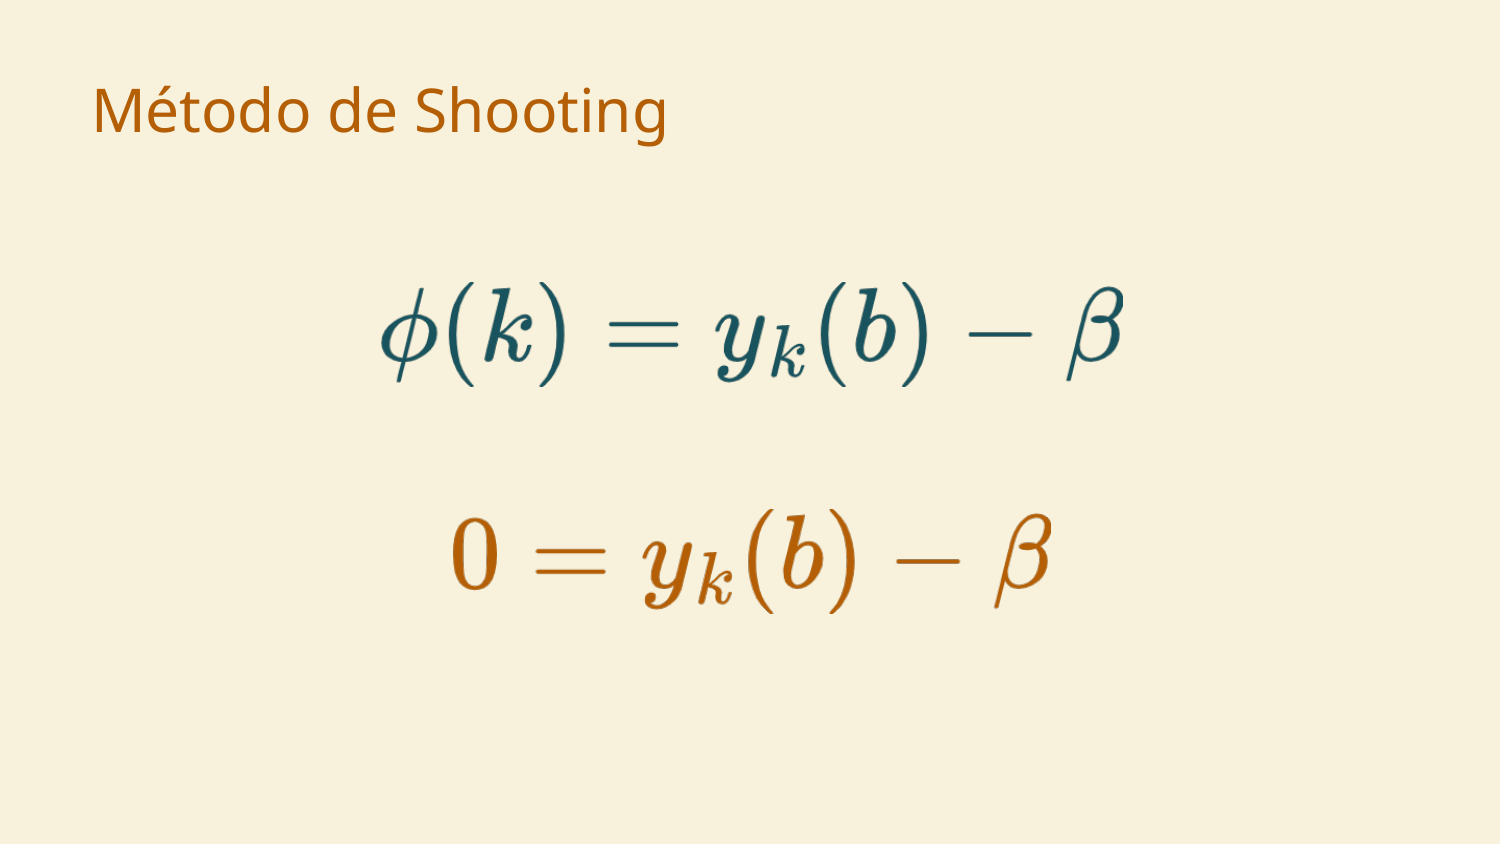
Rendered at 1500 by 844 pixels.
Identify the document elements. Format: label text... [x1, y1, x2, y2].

text_box Método de Shooting [76, 56, 1299, 160]
picture [376, 282, 1123, 388]
picture [449, 509, 1051, 615]
